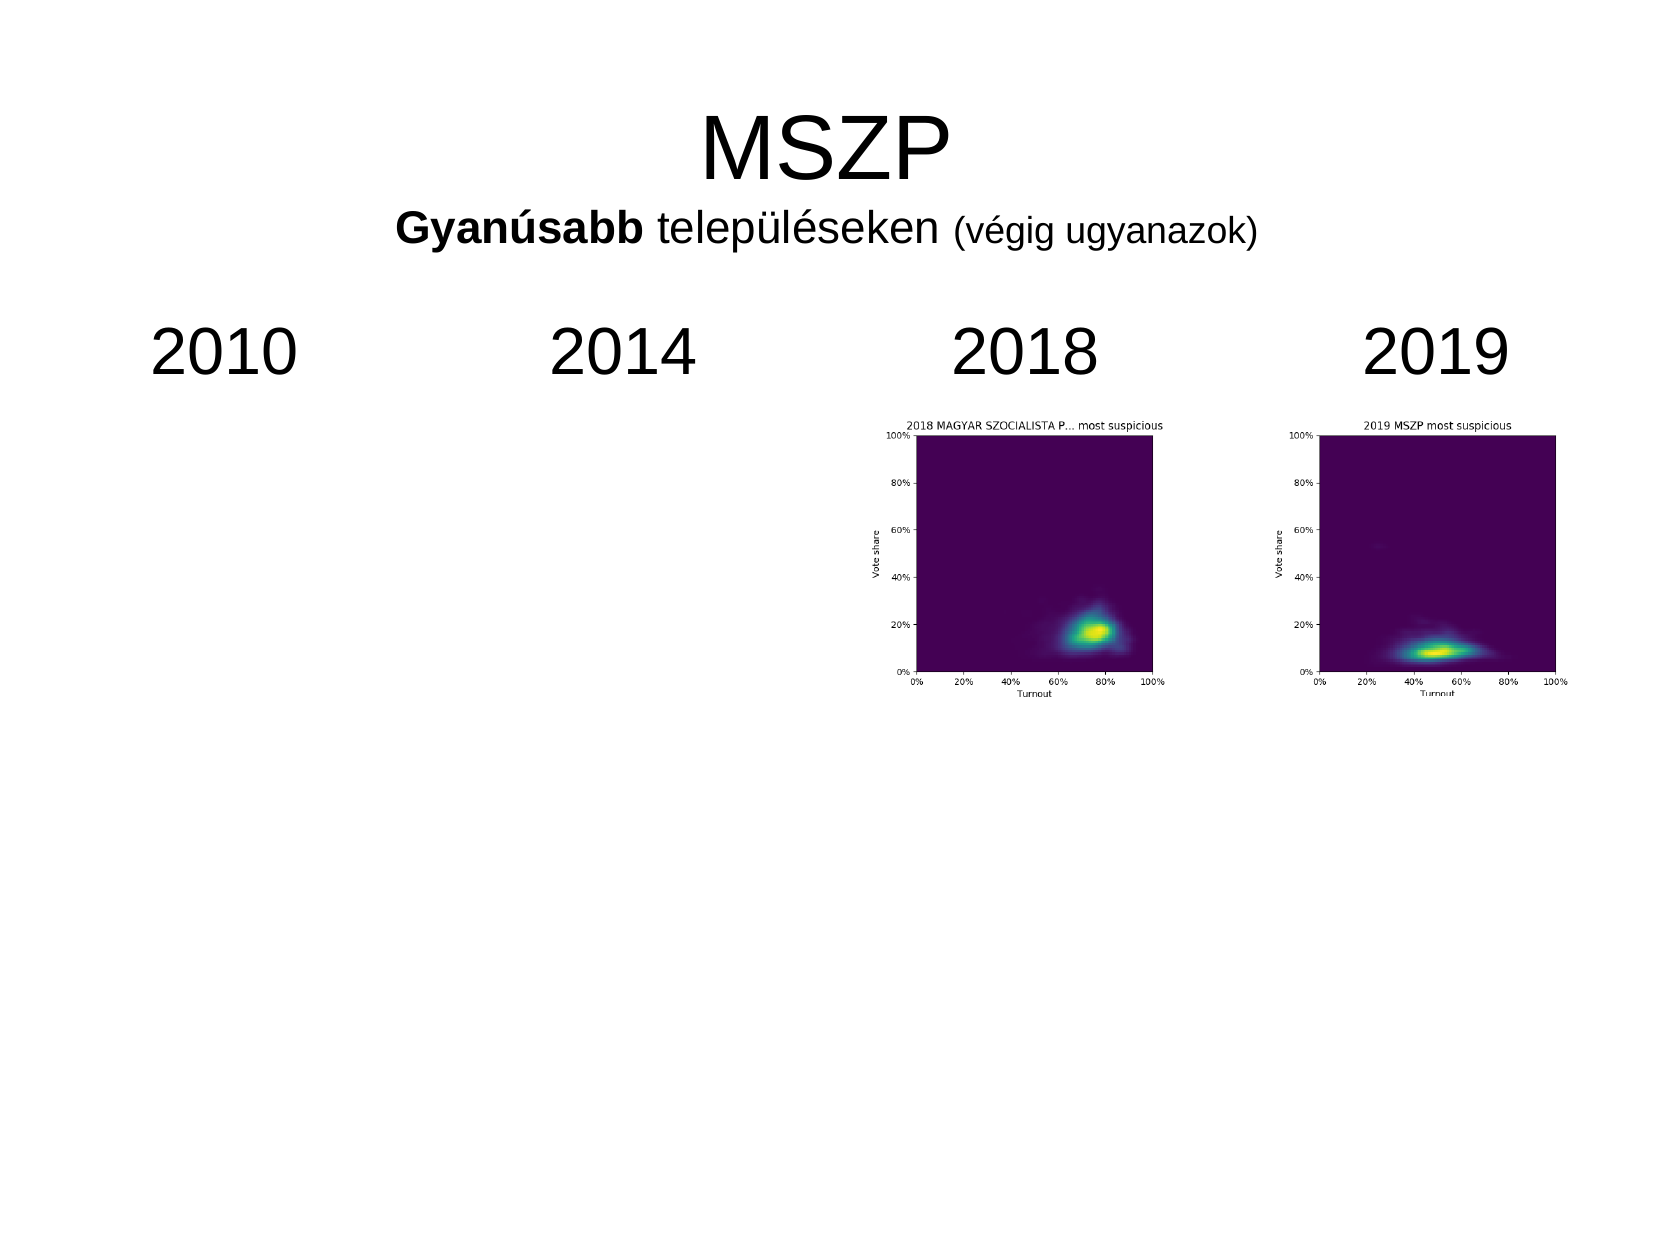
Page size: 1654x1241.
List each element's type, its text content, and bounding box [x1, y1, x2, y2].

text_box MSZP Gyanúsabb településeken (végig ugyanazok) [82, 67, 1571, 275]
text_box 2019 [1274, 307, 1523, 384]
text_box 2014 [462, 307, 711, 384]
text_box 2018 [864, 307, 1113, 384]
picture [824, 398, 1636, 705]
text_box 2010 [63, 307, 311, 384]
